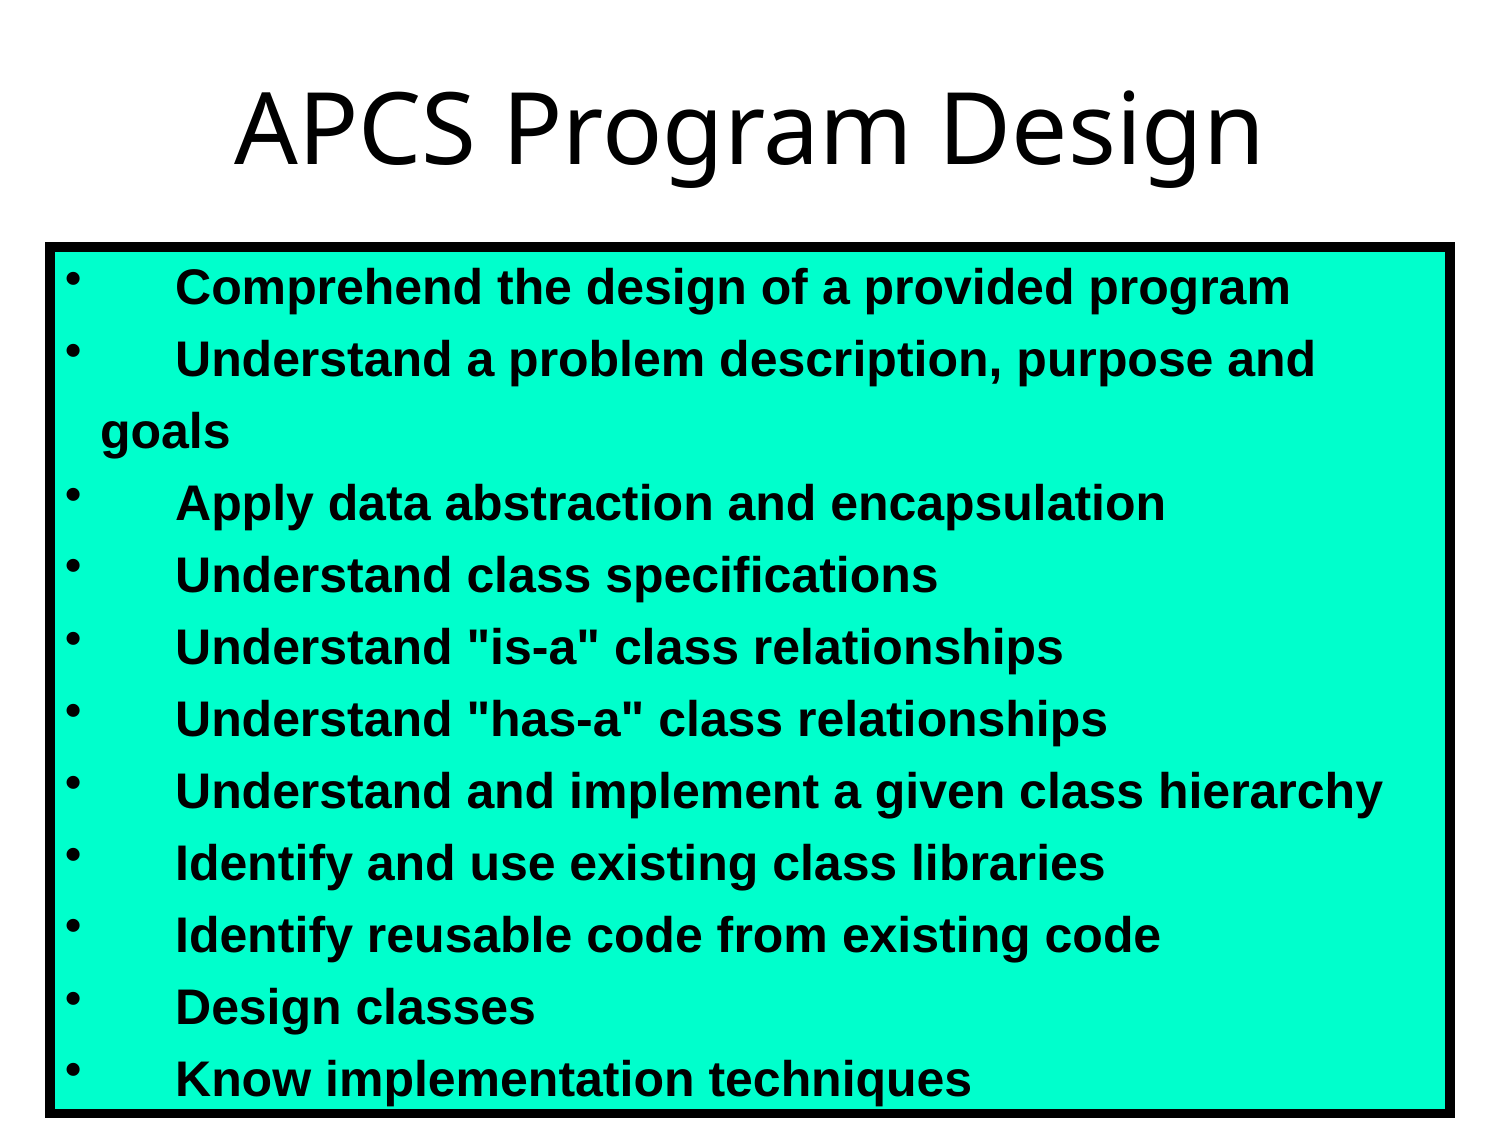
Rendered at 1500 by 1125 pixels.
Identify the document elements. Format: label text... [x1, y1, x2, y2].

text_box Comprehend the design of a provided program Understand a problem description, purpose and goals Apply data abstraction and encapsulation Understand class specifications Understand "is-a" class relationships Understand "has-a" class relationships Understand and implement a given class hierarchy Identify and use existing class libraries Identify reusable code from existing code Design classes Know implementation techniques [50, 246, 1450, 1114]
title APCS Program Design [0, 12, 1500, 238]
